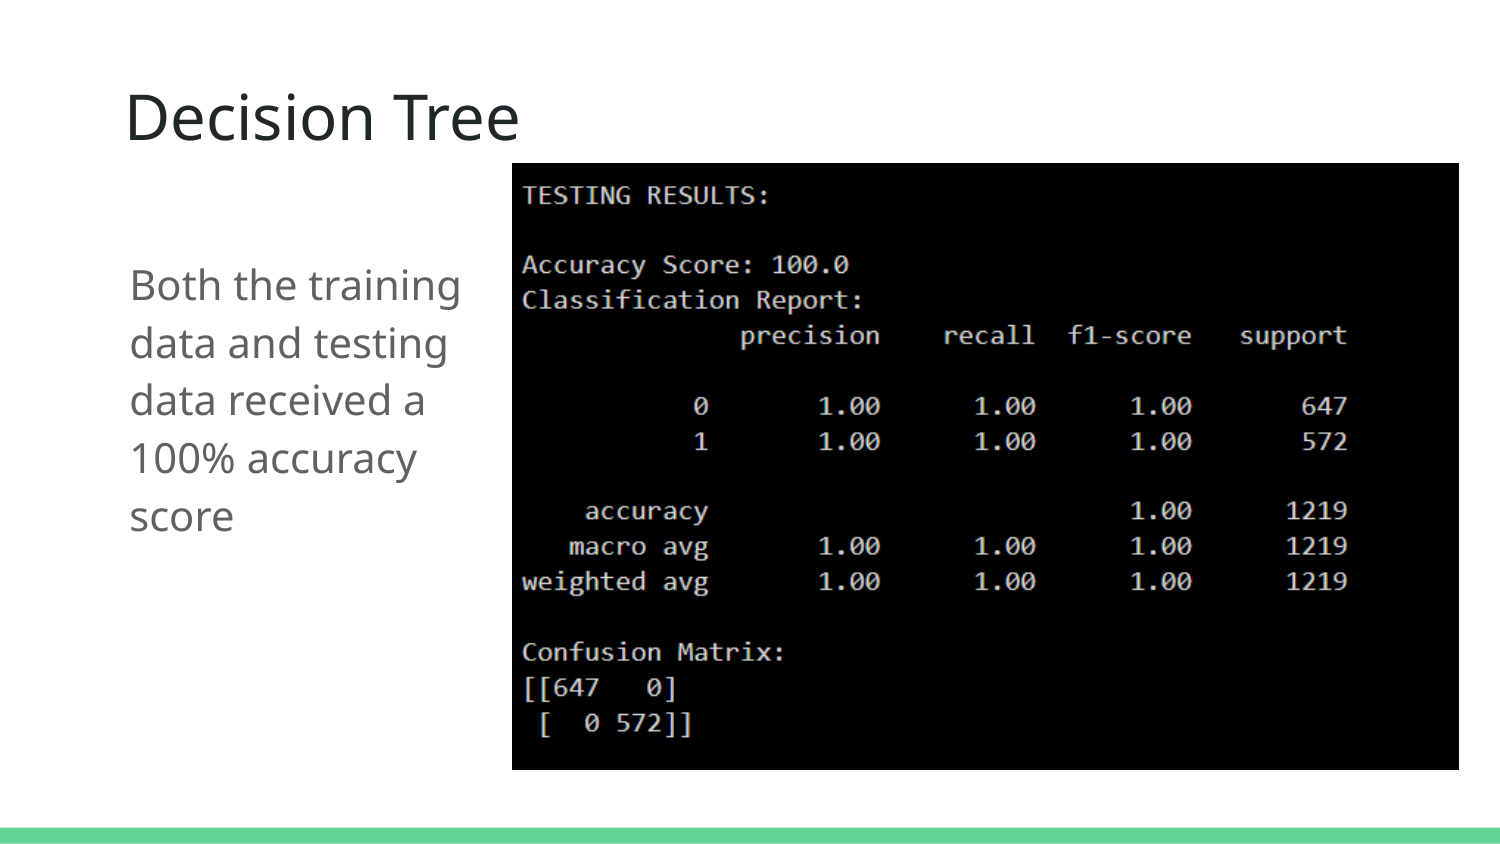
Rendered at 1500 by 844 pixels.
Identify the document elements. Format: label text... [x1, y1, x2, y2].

picture [511, 163, 1459, 770]
title Decision Tree [109, 61, 1391, 186]
list Both the training data and testing data received a 100% accuracy score [114, 236, 486, 608]
